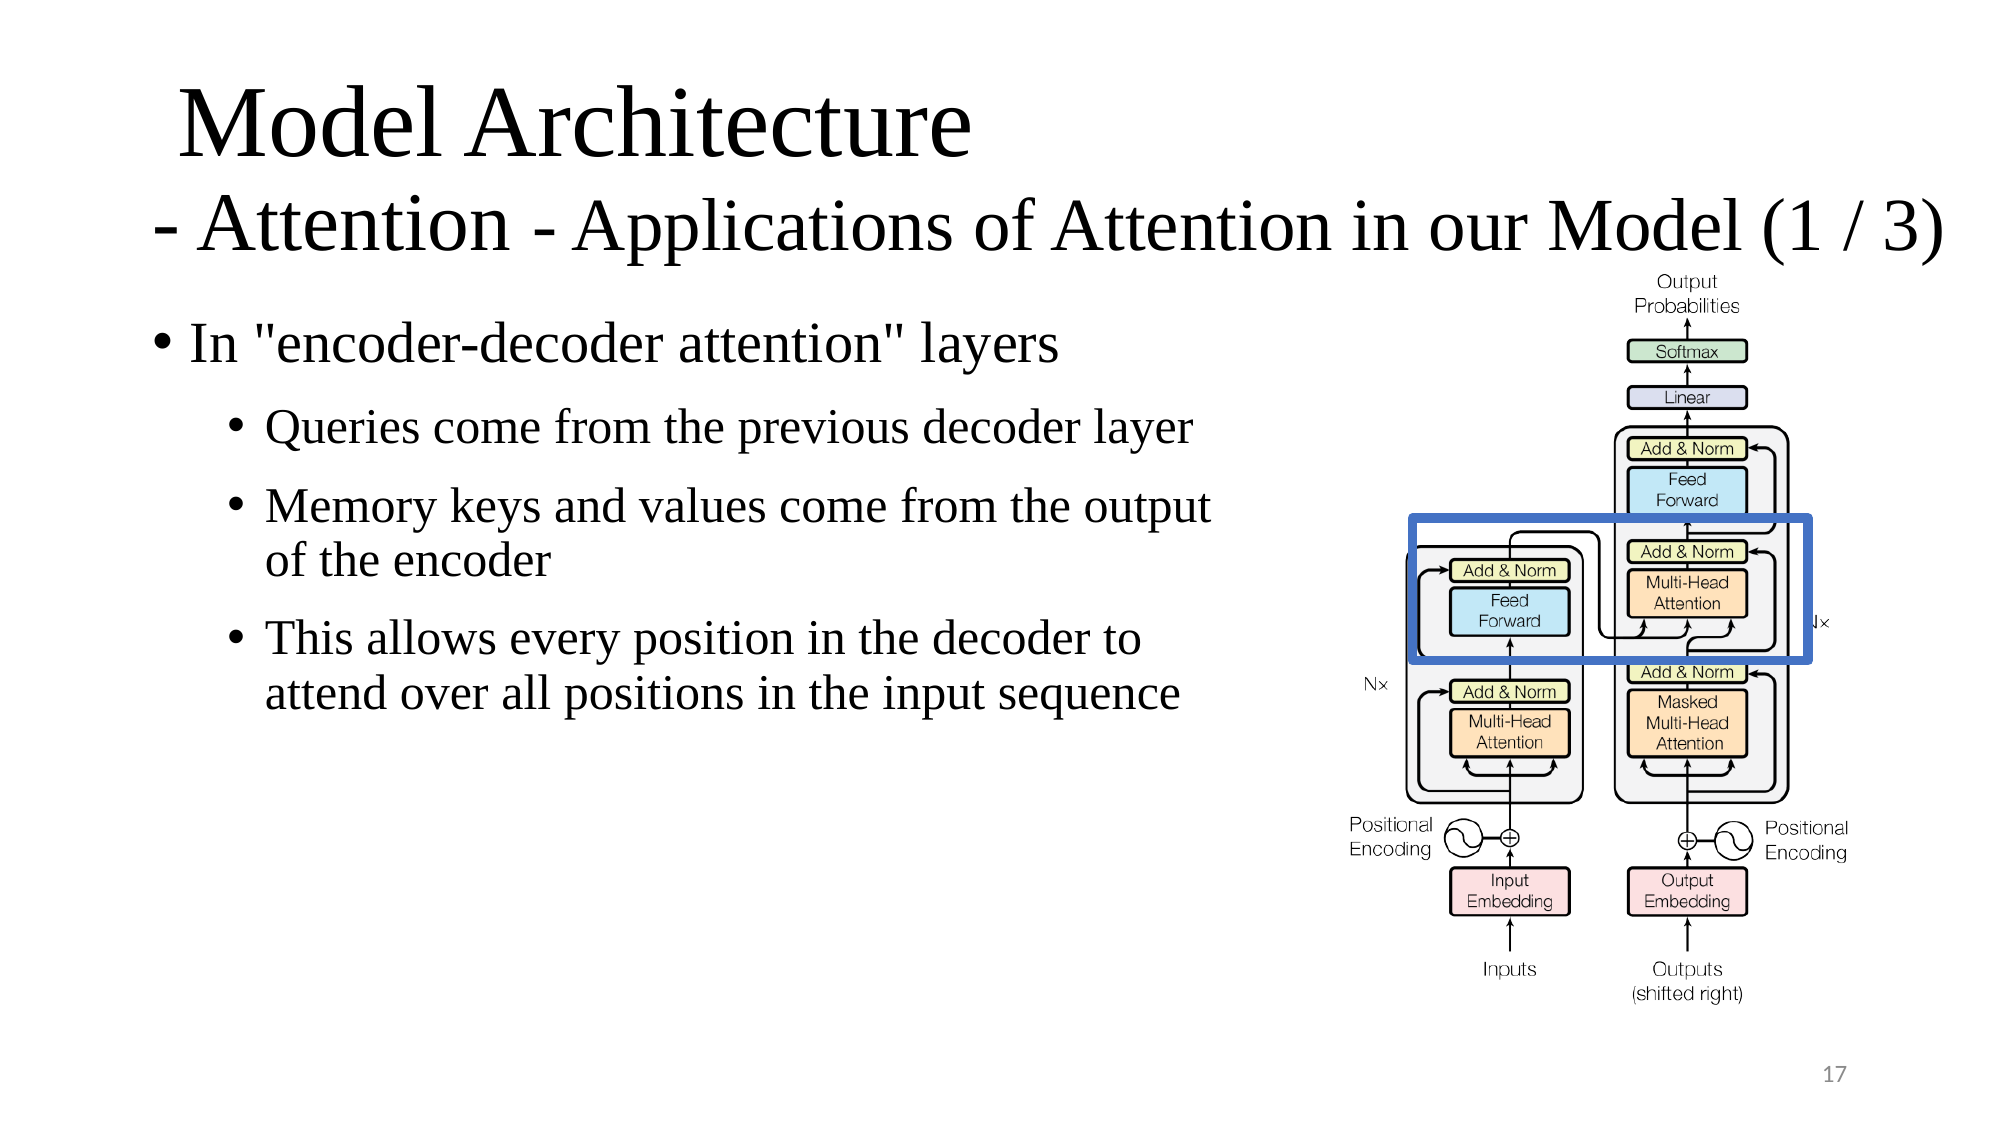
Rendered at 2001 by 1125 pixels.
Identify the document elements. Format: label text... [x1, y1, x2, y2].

slide_number 17 [1412, 1042, 1863, 1103]
picture [1334, 267, 1863, 1017]
list In "encoder-decoder attention" layers Queries come from the previous decoder layer Memory keys and values come from the output of the encoder This allows every position in the decoder to attend over all positions in the input sequence [137, 304, 1280, 1017]
title Model Architecture - Attention - Applications of Attention in our Model (1 / 3) [137, 59, 1983, 278]
